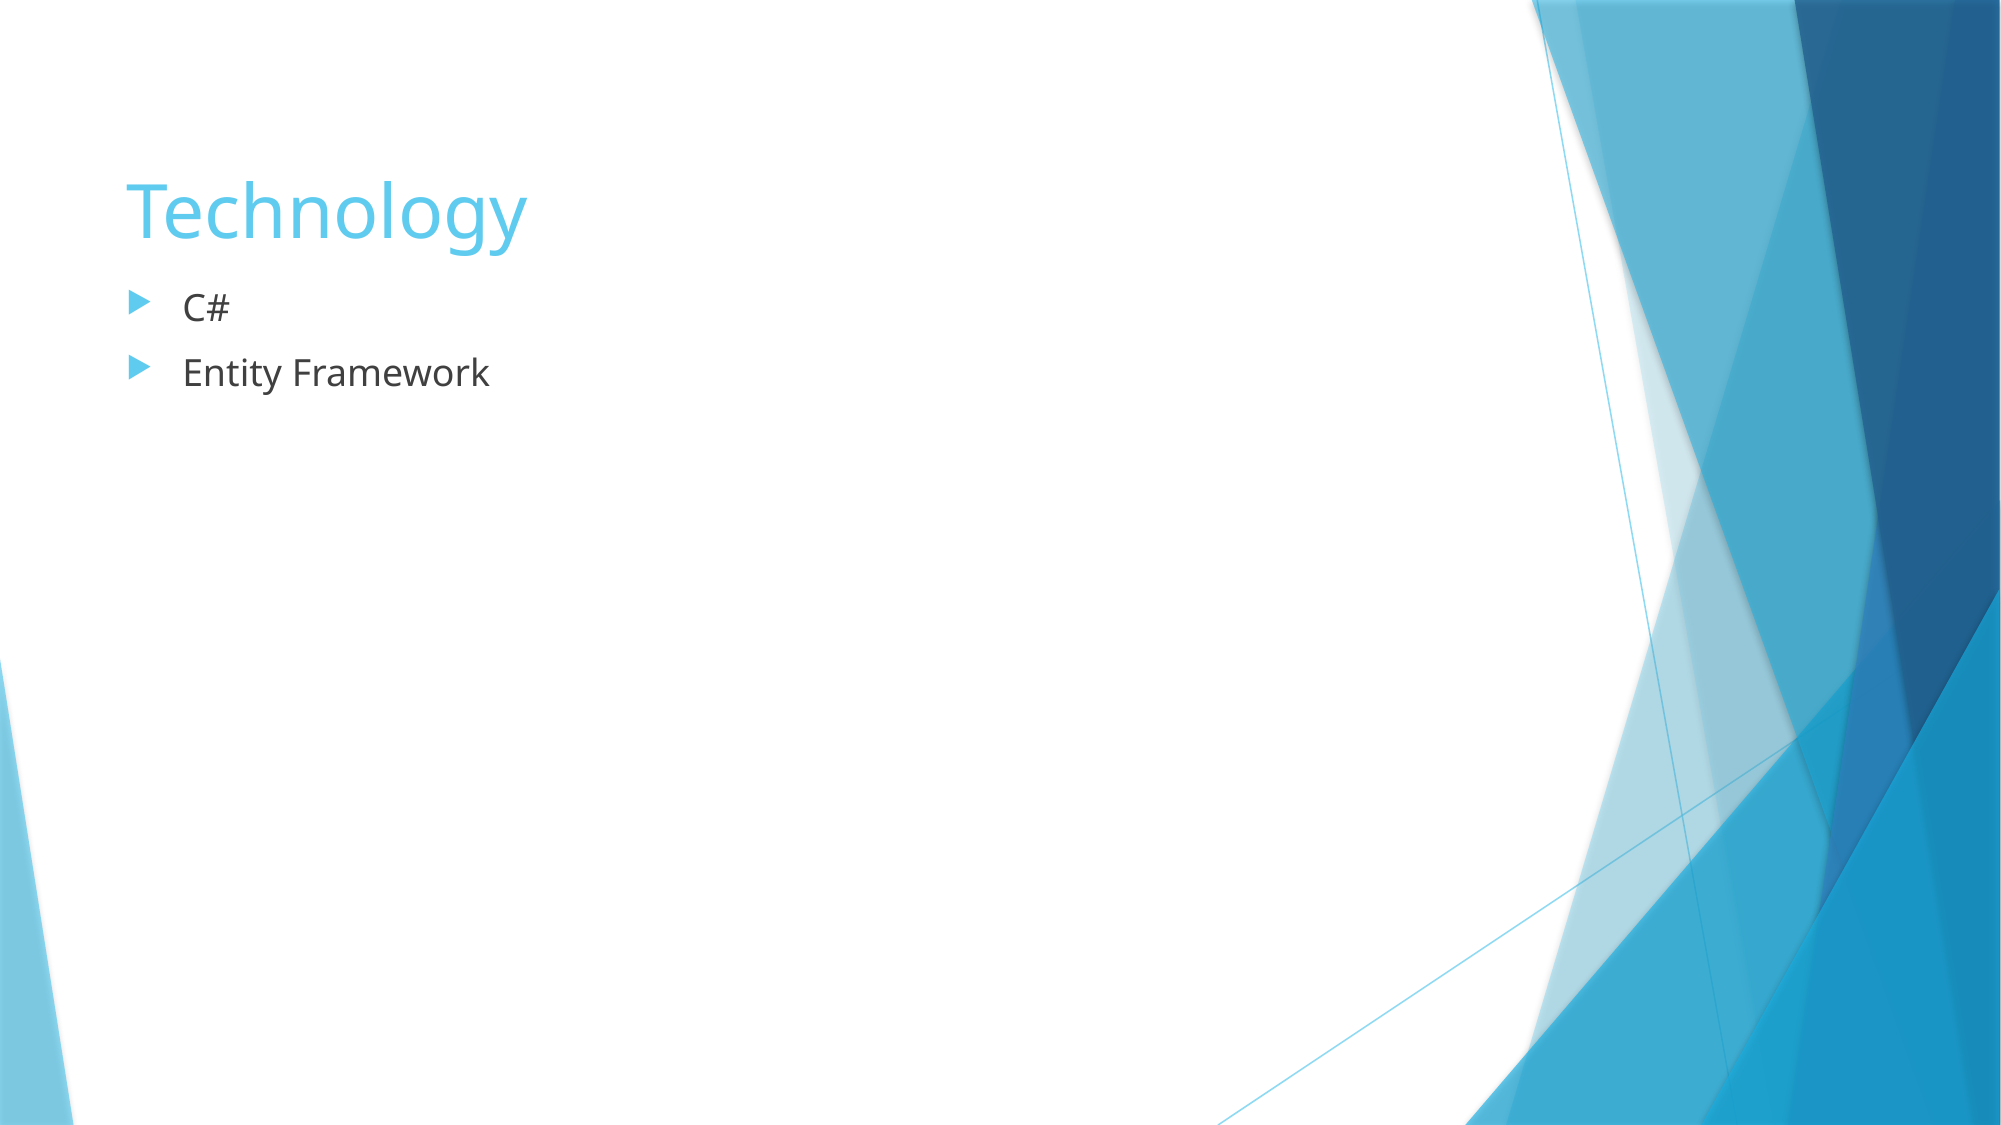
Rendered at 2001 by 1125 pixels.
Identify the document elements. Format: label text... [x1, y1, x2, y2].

title Technology [111, 99, 1522, 276]
list C# Entity Framework [111, 276, 1522, 989]
